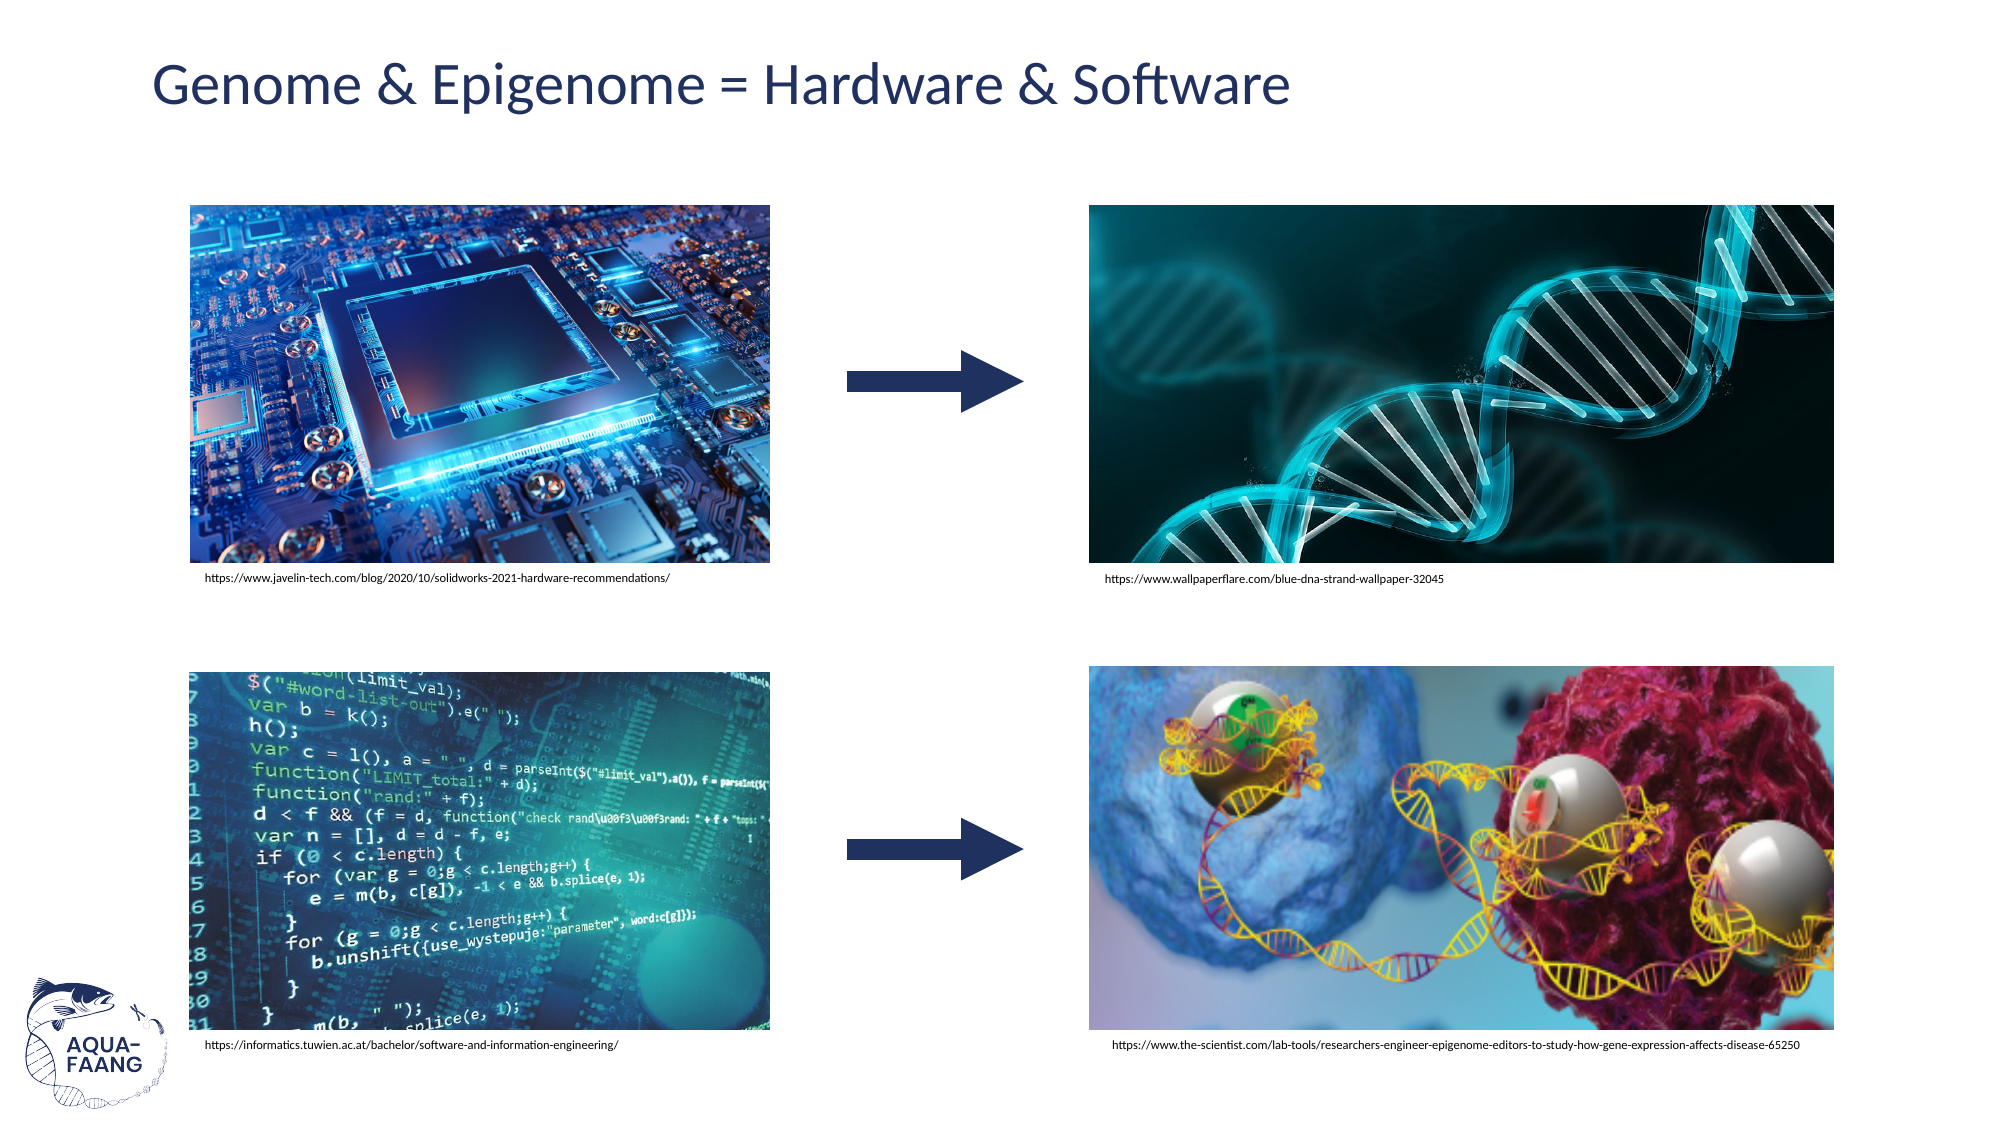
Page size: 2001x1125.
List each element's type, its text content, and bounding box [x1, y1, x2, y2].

picture [19, 972, 173, 1113]
text_box https://www.the-scientist.com/lab-tools/researchers-engineer-epigenome-editors-to-study-how-gene-expression-affects-disease-65250 [1097, 1030, 1815, 1060]
title Genome & Epigenome = Hardware & Software [137, 43, 1863, 126]
picture [1089, 666, 1834, 1030]
text_box https://informatics.tuwien.ac.at/bachelor/software-and-information-engineering/ [189, 1030, 690, 1060]
picture [1089, 205, 1834, 563]
text_box https://www.javelin-tech.com/blog/2020/10/solidworks-2021-hardware-recommendations/ [189, 562, 690, 593]
picture [190, 205, 770, 563]
picture [189, 672, 770, 1030]
text_box https://www.wallpaperflare.com/blue-dna-strand-wallpaper-32045 [1089, 563, 1590, 594]
